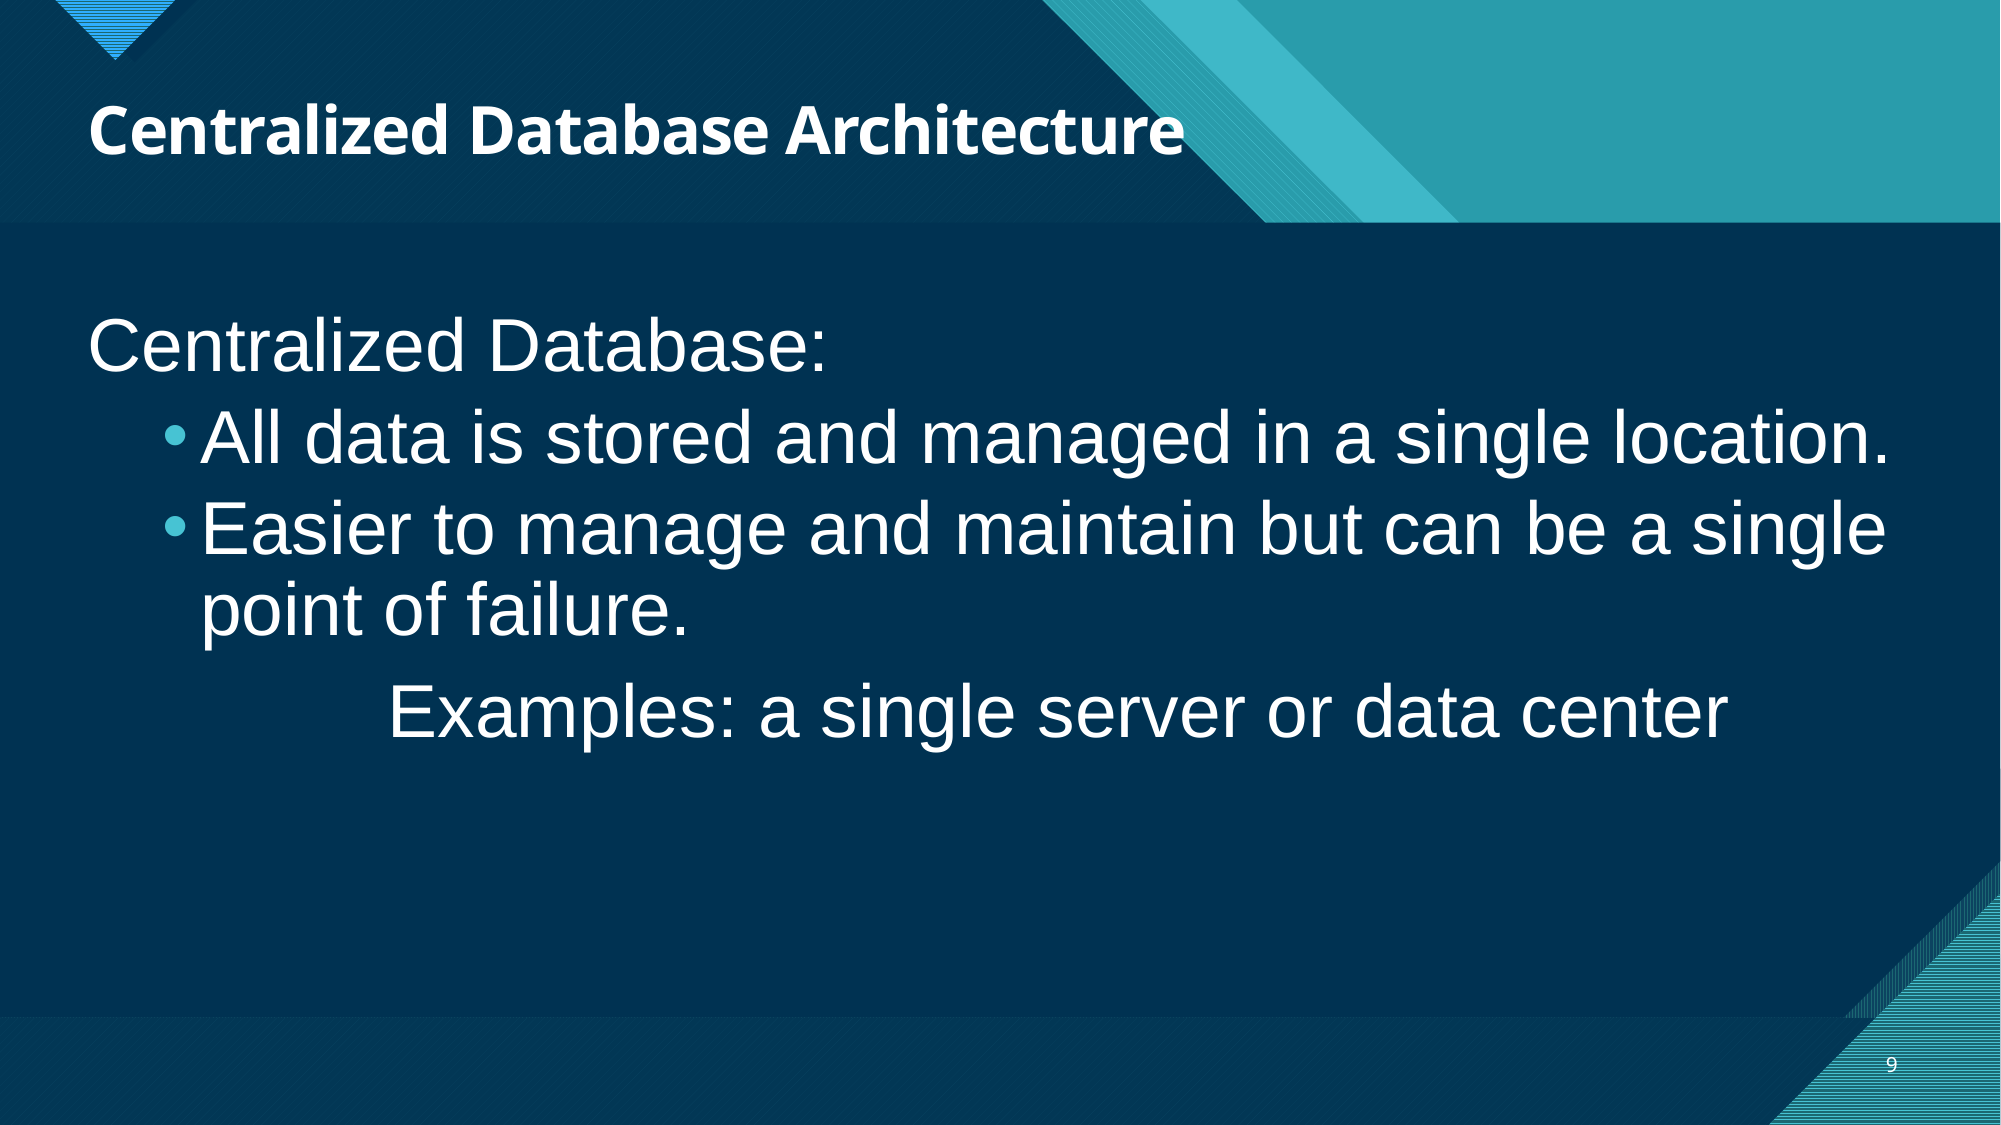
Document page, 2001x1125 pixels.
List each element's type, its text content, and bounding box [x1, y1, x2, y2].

slide_number 9 [1845, 1035, 1913, 1096]
title Centralized Database Architecture [72, 89, 1913, 177]
list Centralized Database: All data is stored and managed in a single location. Easier to manage and maintain but can be a single point of failure. Examples: a single server or data center [72, 299, 1913, 1014]
